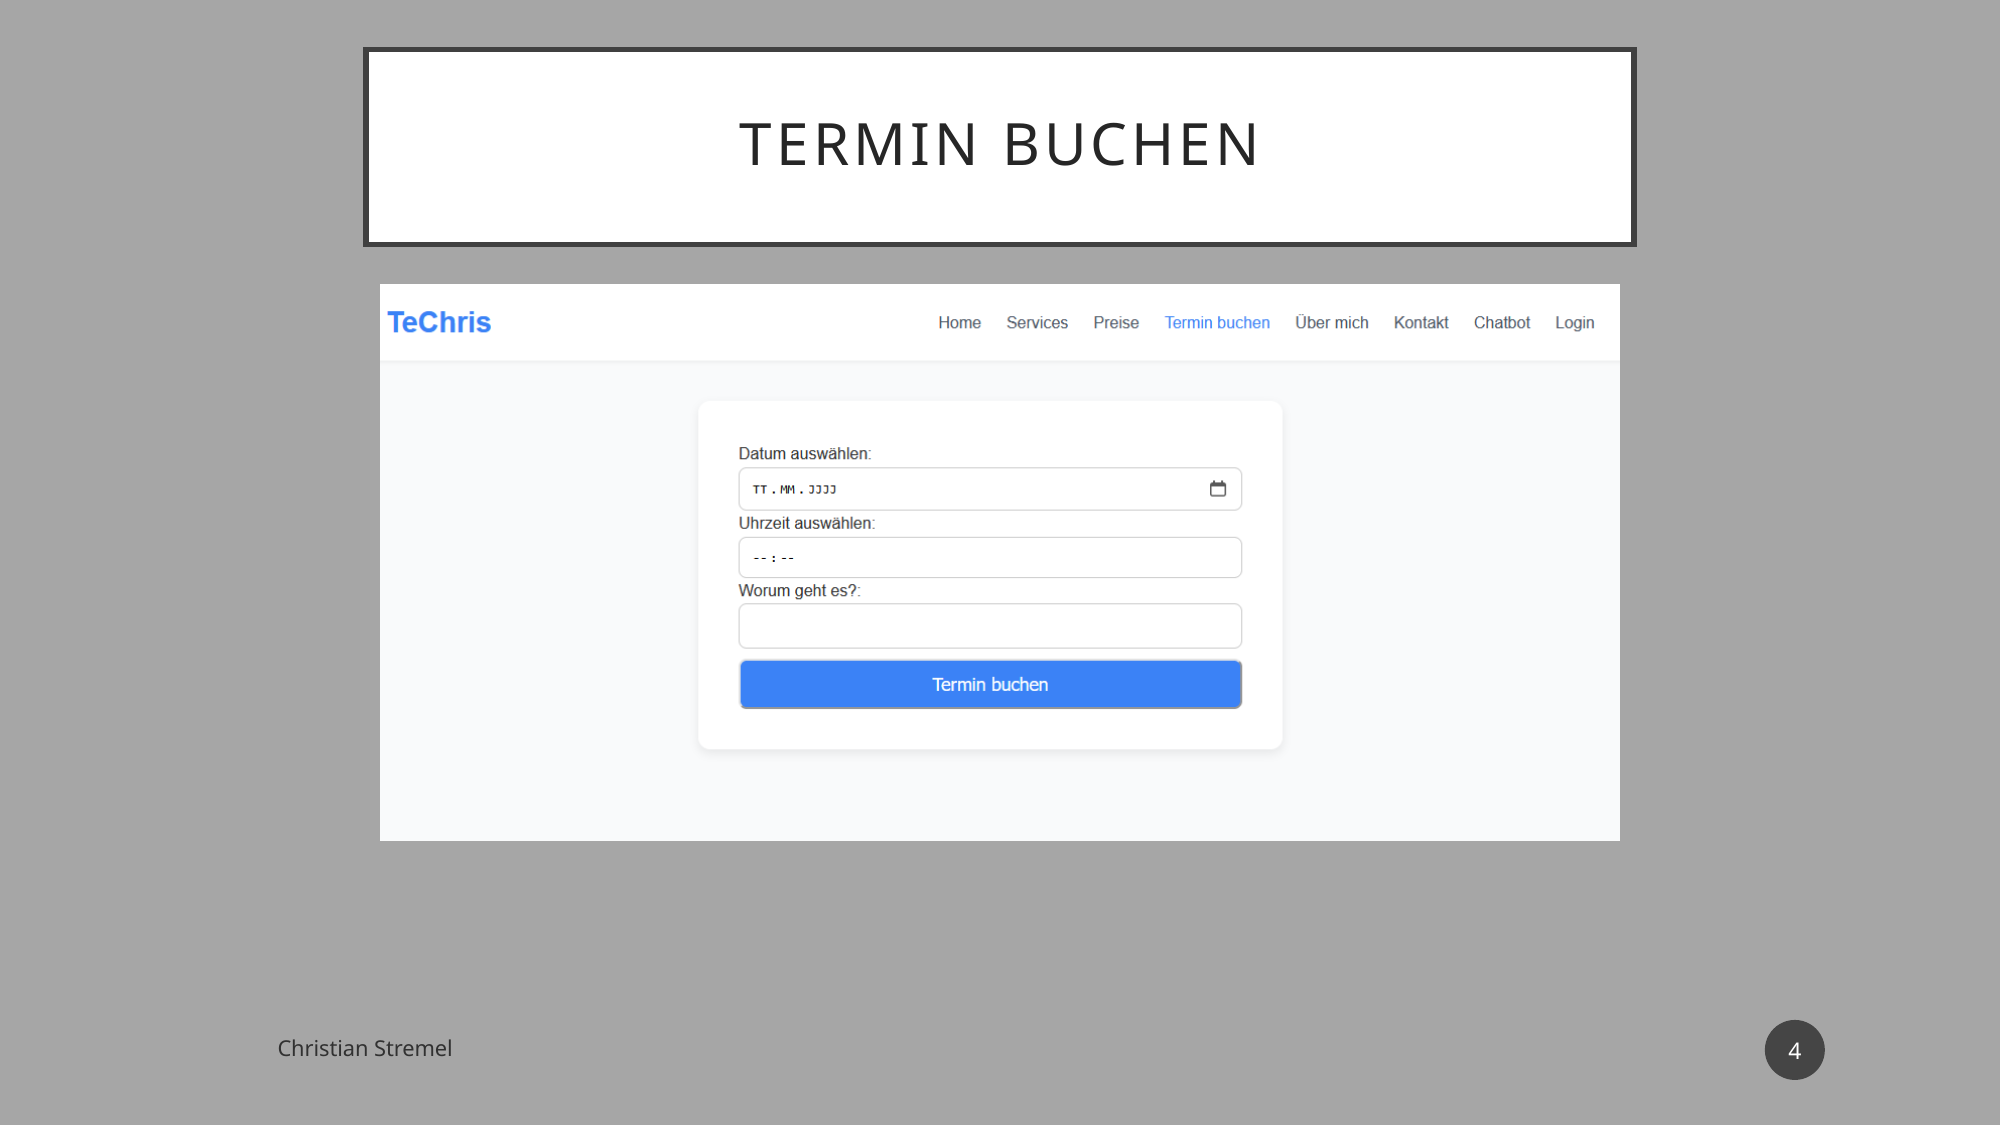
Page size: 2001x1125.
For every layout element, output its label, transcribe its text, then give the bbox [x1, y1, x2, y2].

footer Christian Stremel [262, 1023, 1231, 1076]
slide_number 4 [1764, 1019, 1825, 1080]
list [380, 284, 1620, 841]
title Termin buchen [363, 47, 1637, 247]
